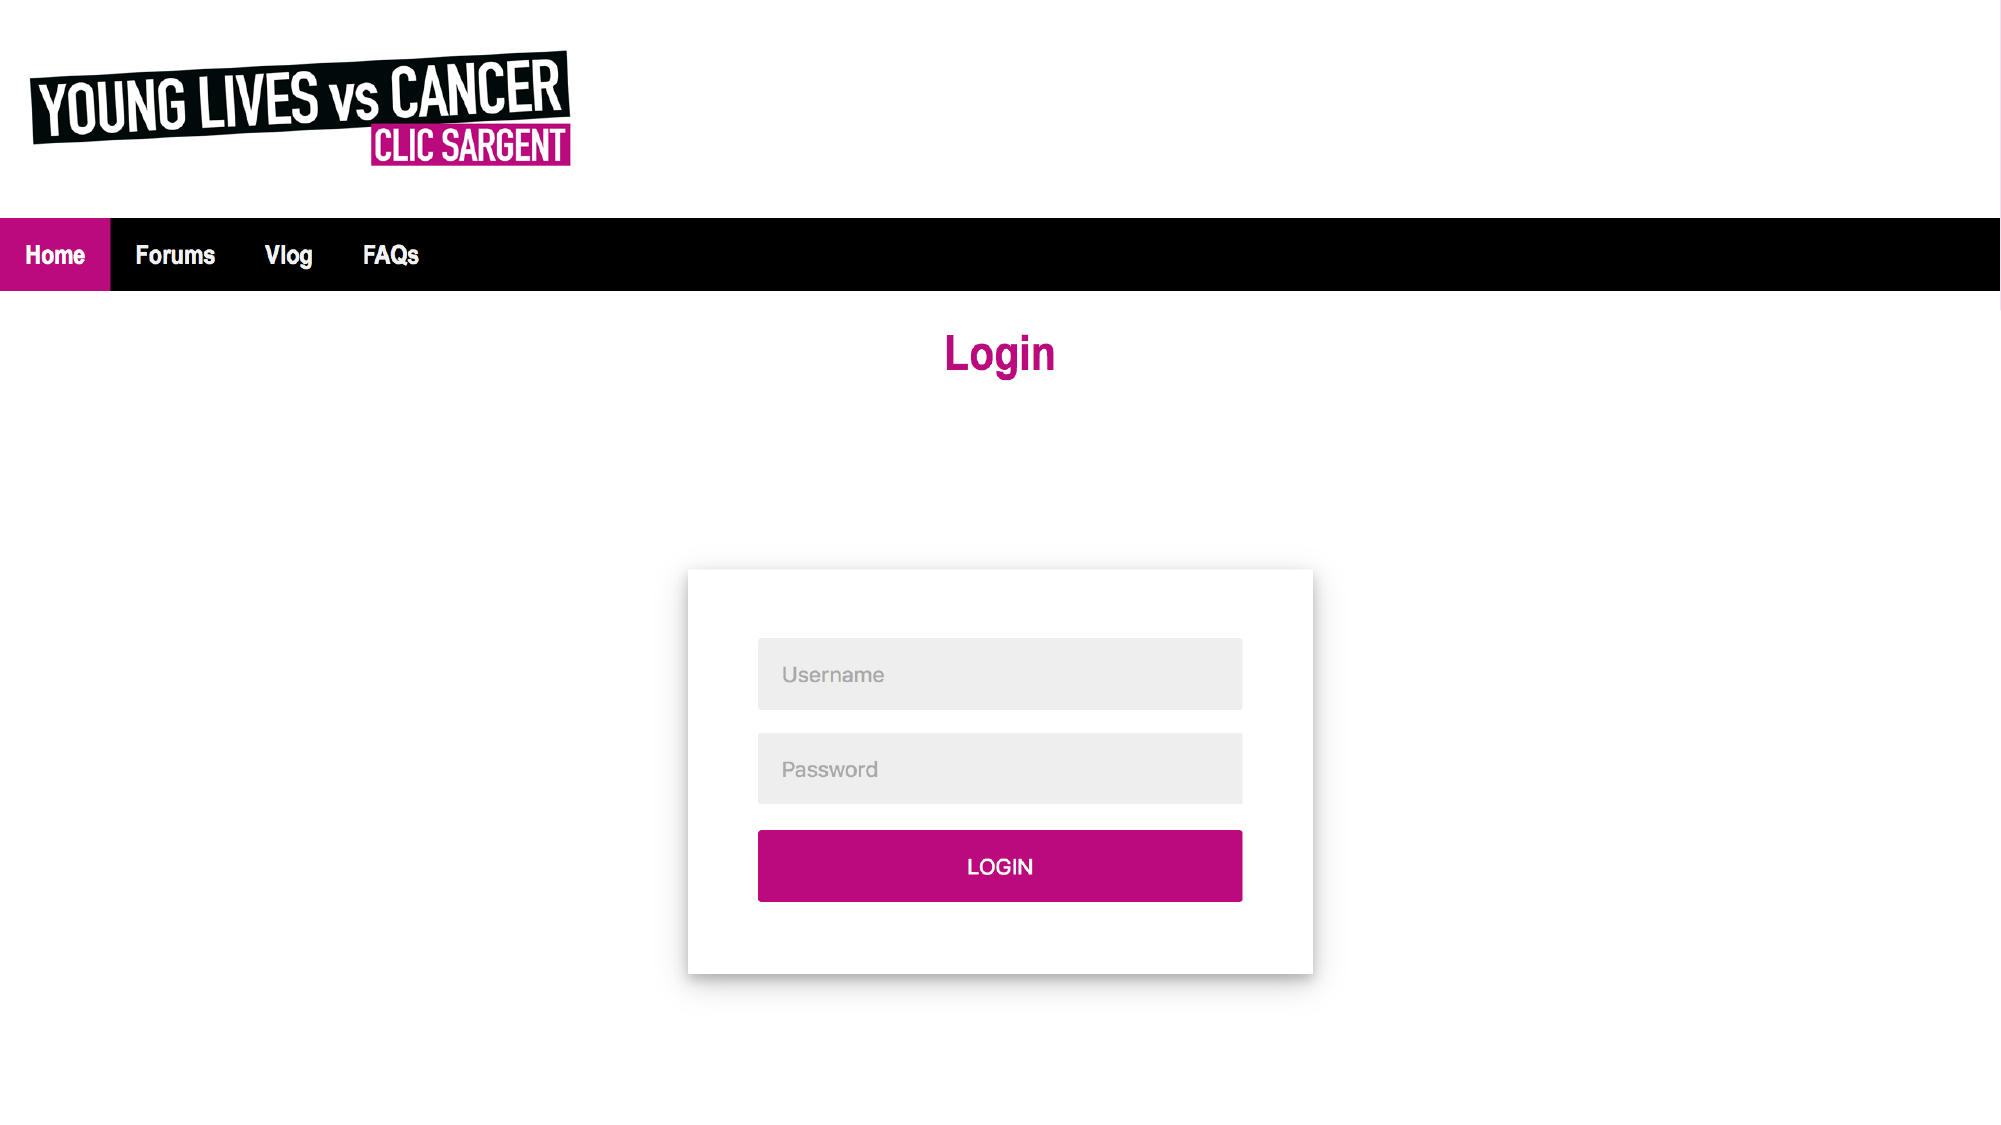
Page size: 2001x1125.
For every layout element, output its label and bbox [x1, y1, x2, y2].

list [0, 0, 2000, 1125]
